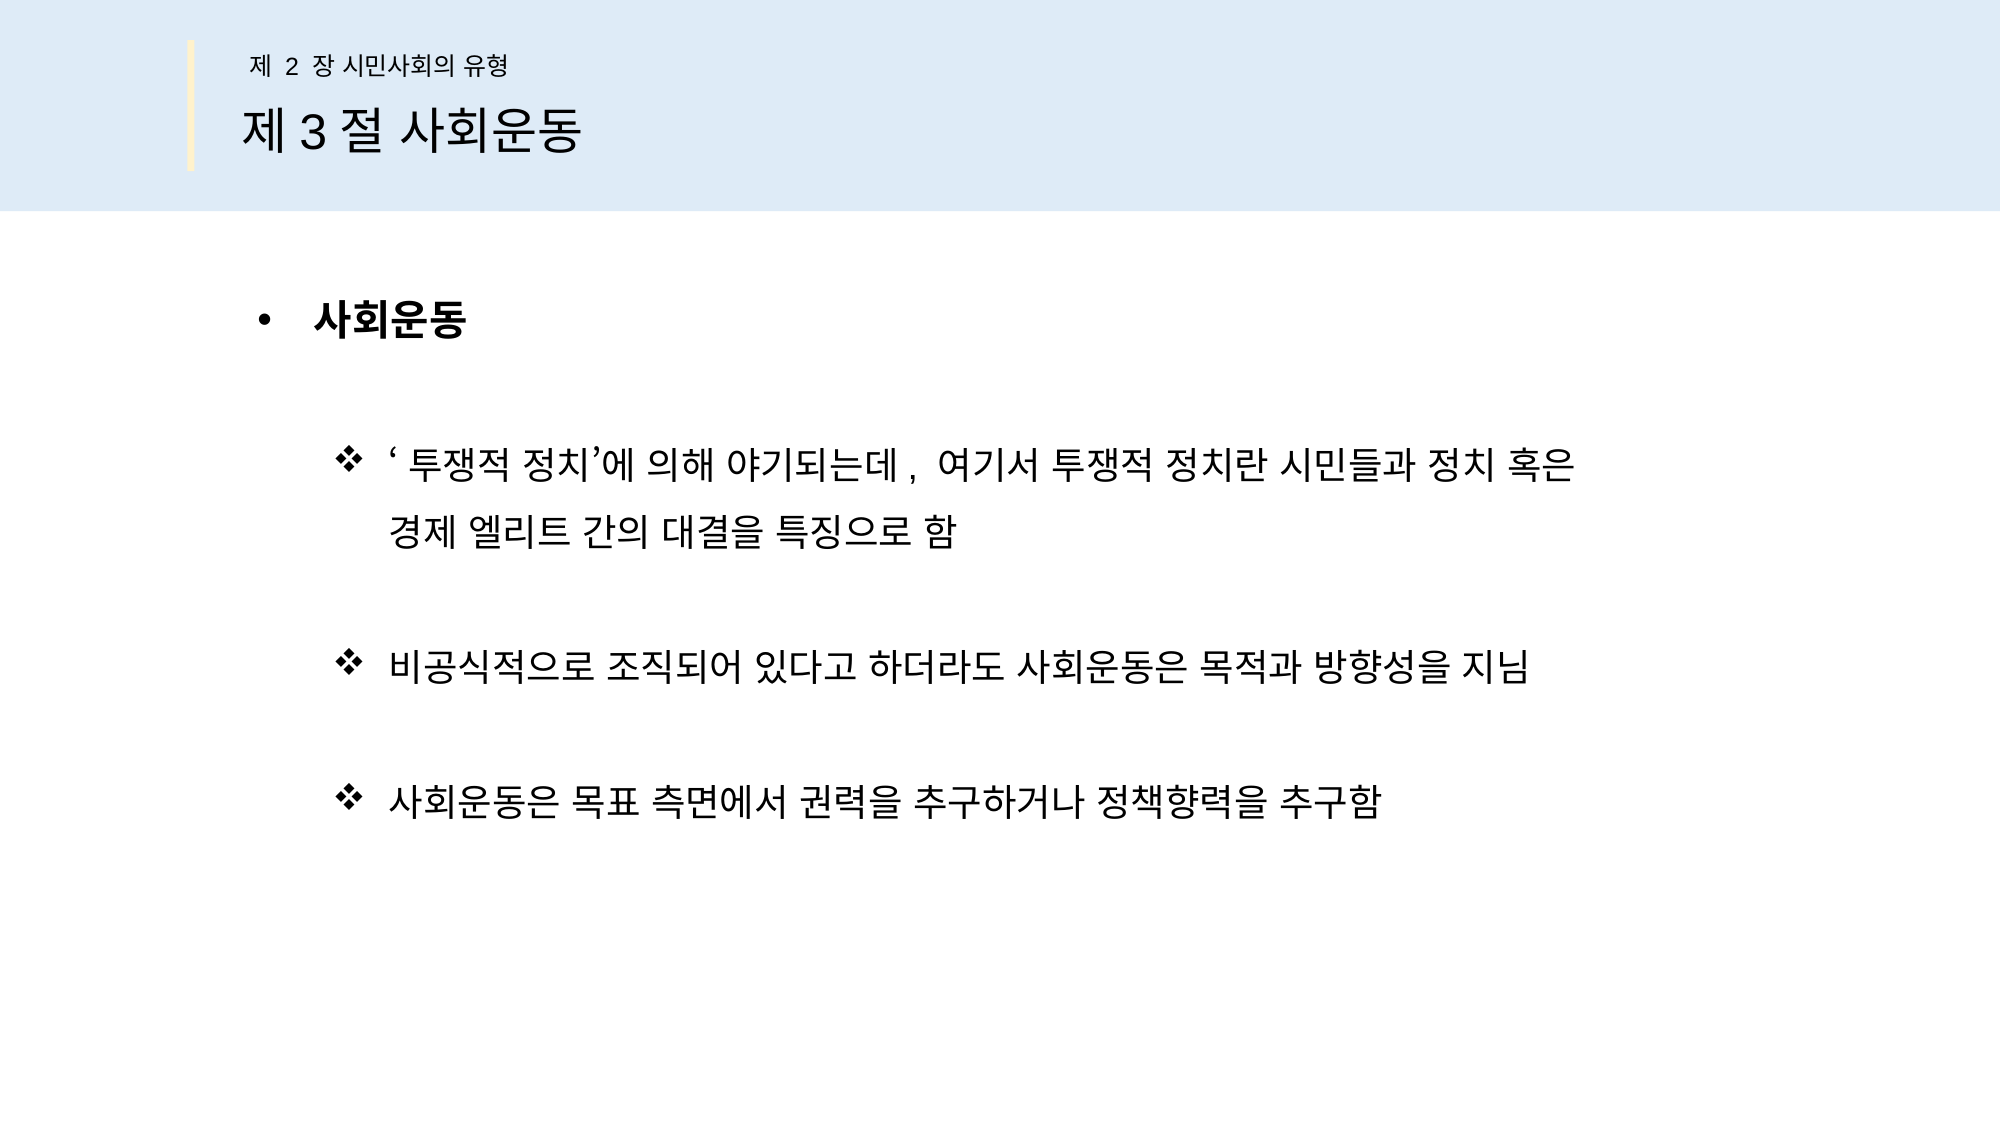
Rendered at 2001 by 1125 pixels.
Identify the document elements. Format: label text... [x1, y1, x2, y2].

text_box 제 2 장 시민사회의 유형 [234, 42, 526, 88]
text_box [0, 0, 2000, 212]
text_box 제3절 사회운동 [226, 92, 599, 168]
text_box [186, 39, 196, 172]
text_box 사회운동 ‘투쟁적 정치’에 의해 야기되는데, 여기서 투쟁적 정치란 시민들과 정치 혹은 경제 엘리트 간의 대결을 특징으로 함 비공식적으로 조직되어 있다고 하더라도 사회운동은 목적과 방향성을 지님 사회운동은 목표 측면에서 권력을 추구하거나 정책향력을 추구함 [242, 261, 1592, 832]
